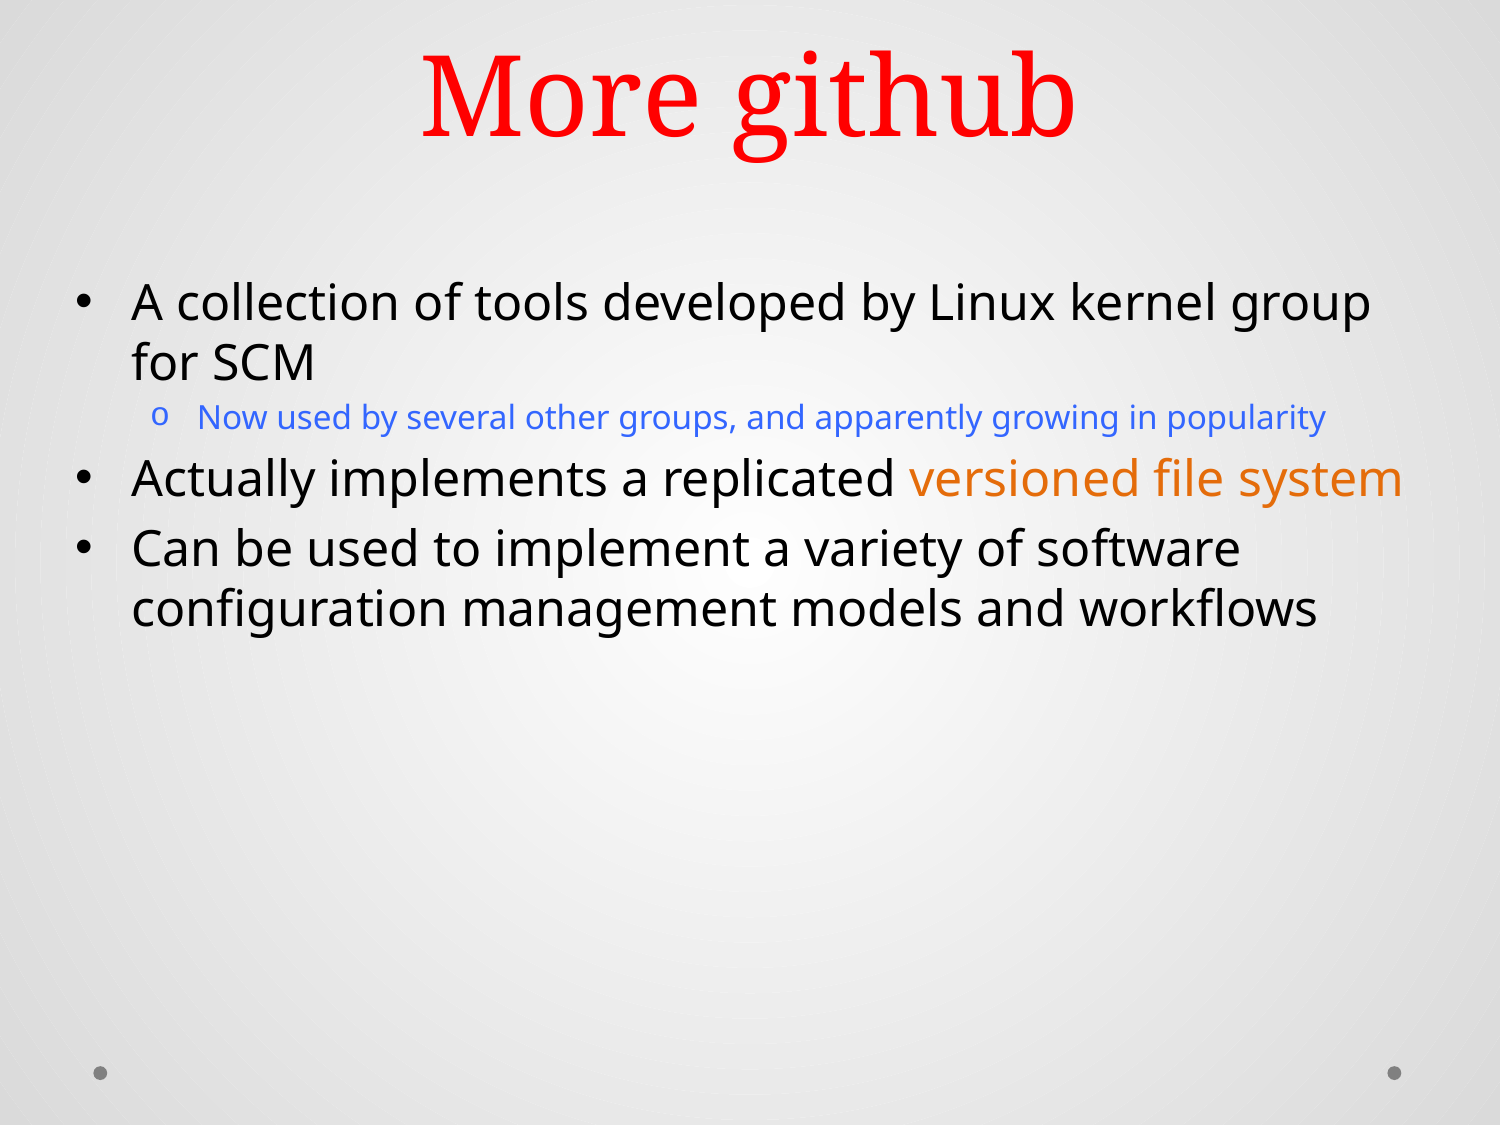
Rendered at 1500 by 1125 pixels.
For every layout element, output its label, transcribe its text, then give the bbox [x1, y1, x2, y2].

list A collection of tools developed by Linux kernel group for SCM Now used by several other groups, and apparently growing in popularity Actually implements a replicated versioned file system Can be used to implement a variety of software configuration management models and workflows [60, 262, 1425, 1017]
title More github [75, 0, 1425, 167]
